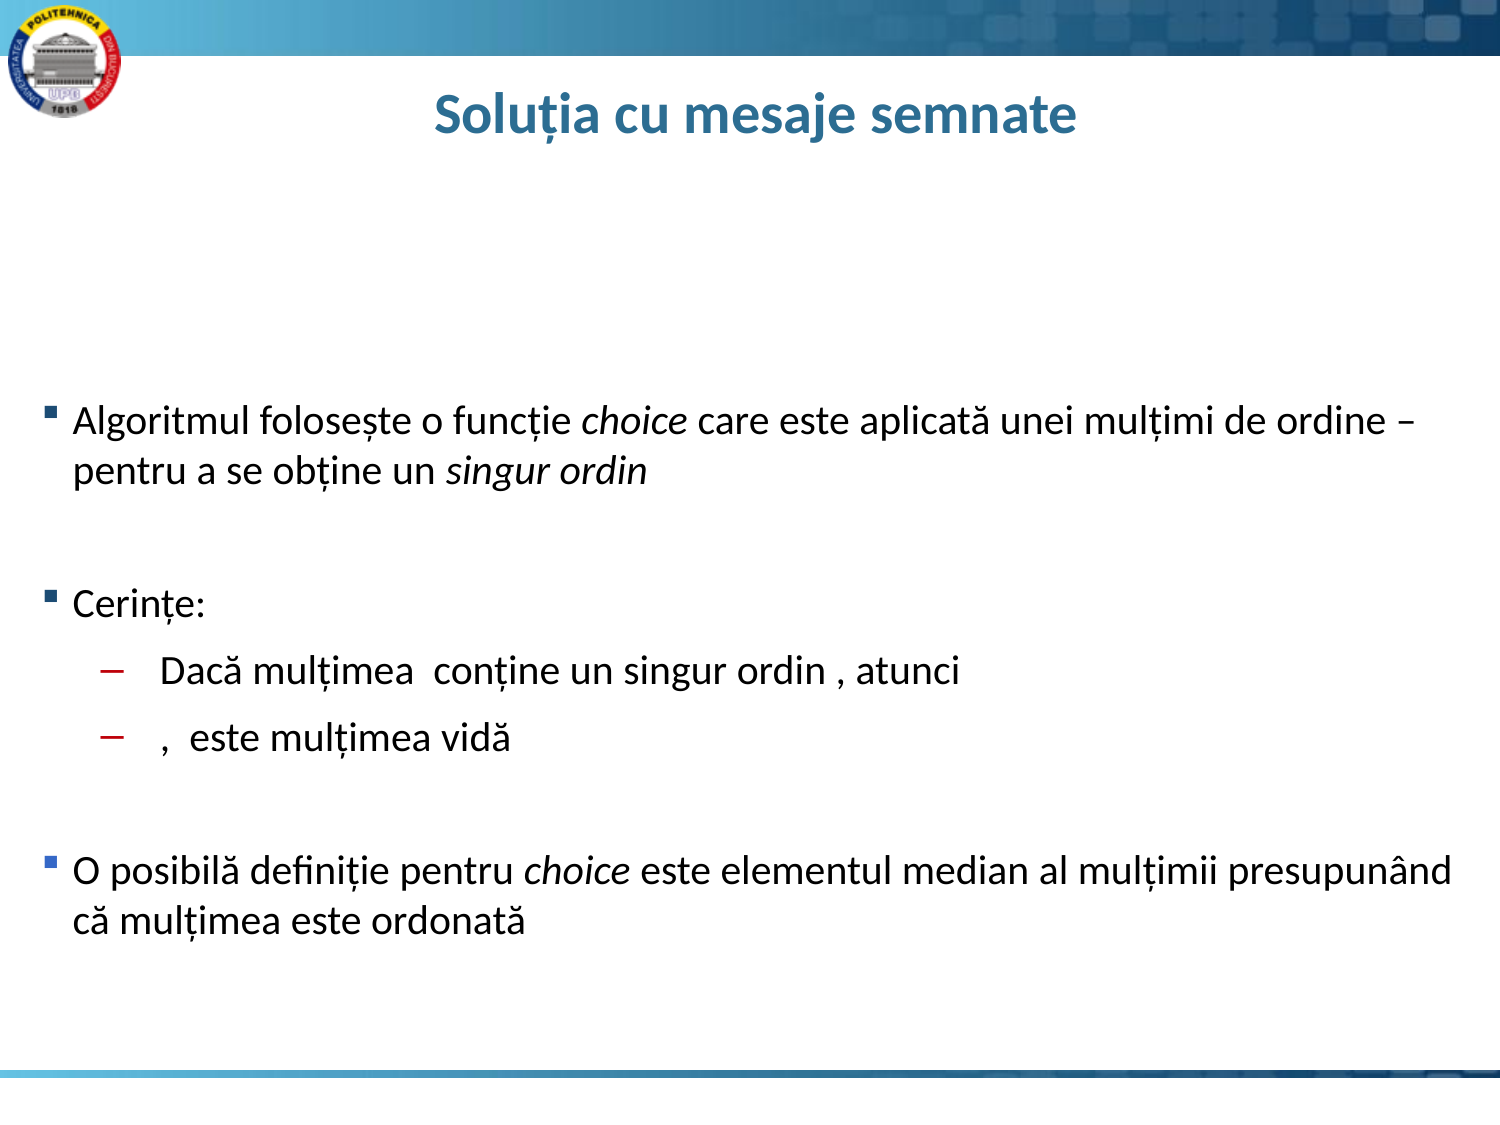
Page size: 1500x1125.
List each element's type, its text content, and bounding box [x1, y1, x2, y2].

title Soluția cu mesaje semnate [24, 73, 1488, 188]
picture [0, 1070, 1500, 1078]
picture [0, 0, 1500, 118]
